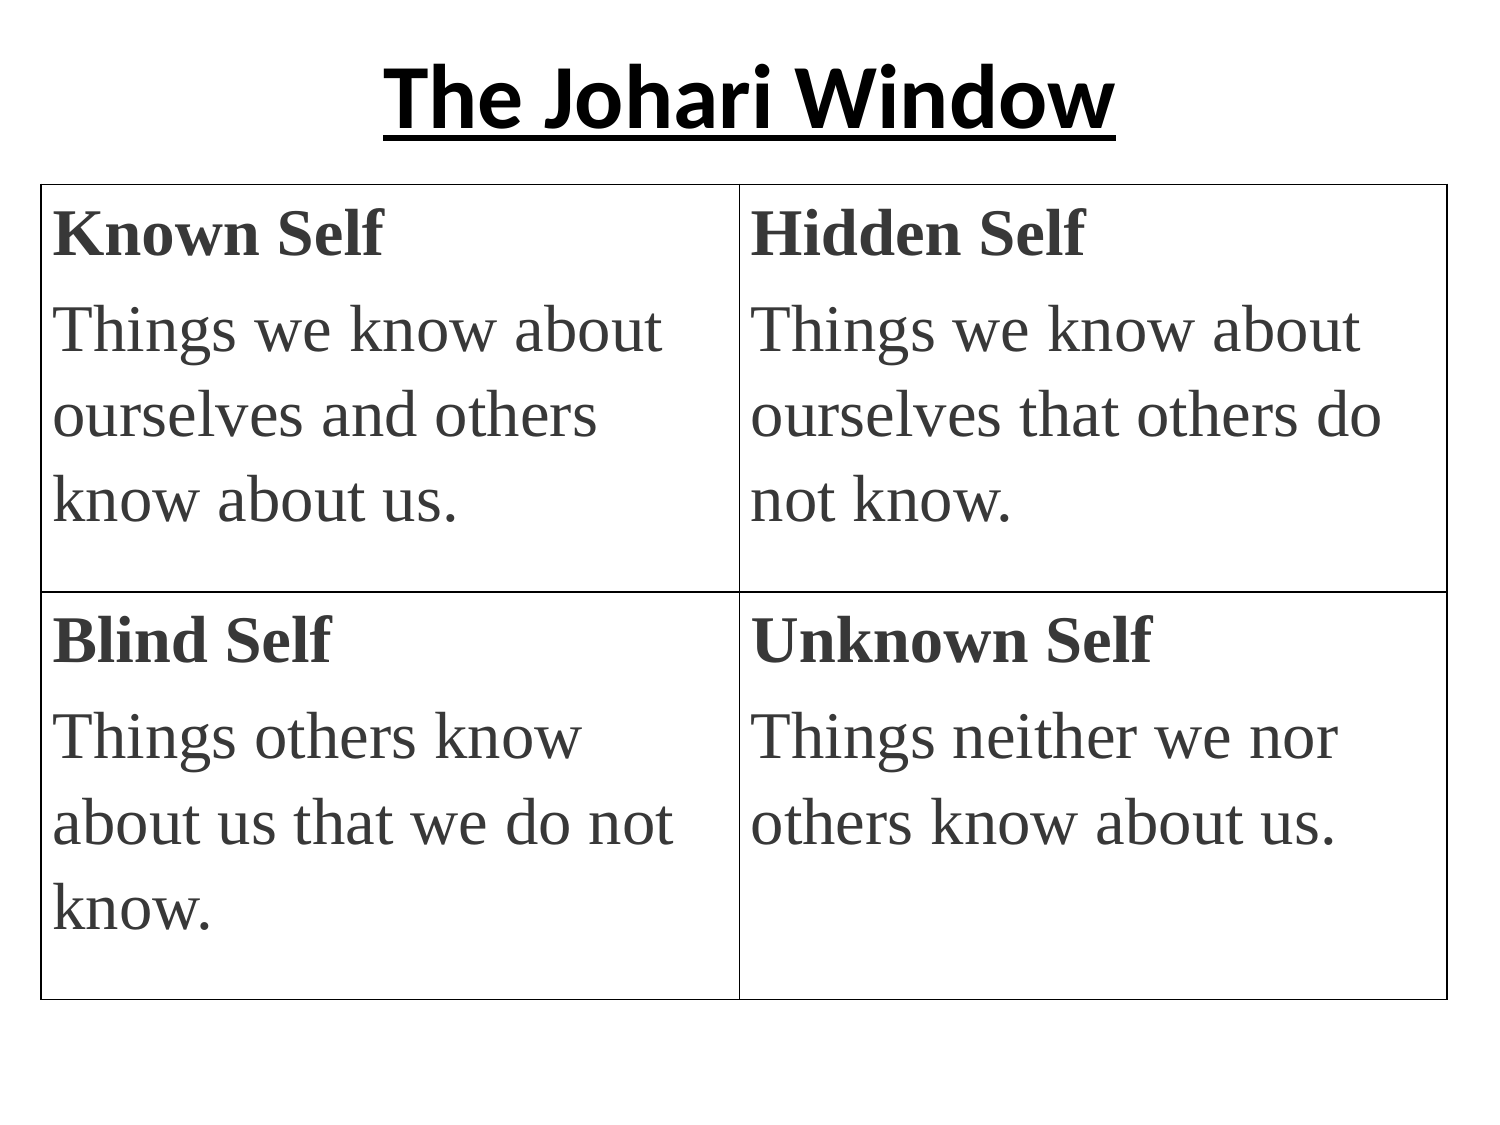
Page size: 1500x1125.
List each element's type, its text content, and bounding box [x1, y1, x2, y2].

table_cell Unknown Self Things neither we nor others know about us. [740, 593, 1446, 999]
table_header Known Self Things we know about ourselves and others know about us. [42, 185, 739, 591]
table_header Hidden Self Things we know about ourselves that others do not know. [740, 185, 1446, 591]
title The Johari Window [75, 0, 1425, 184]
table_cell Blind Self Things others know about us that we do not know. [42, 593, 739, 999]
